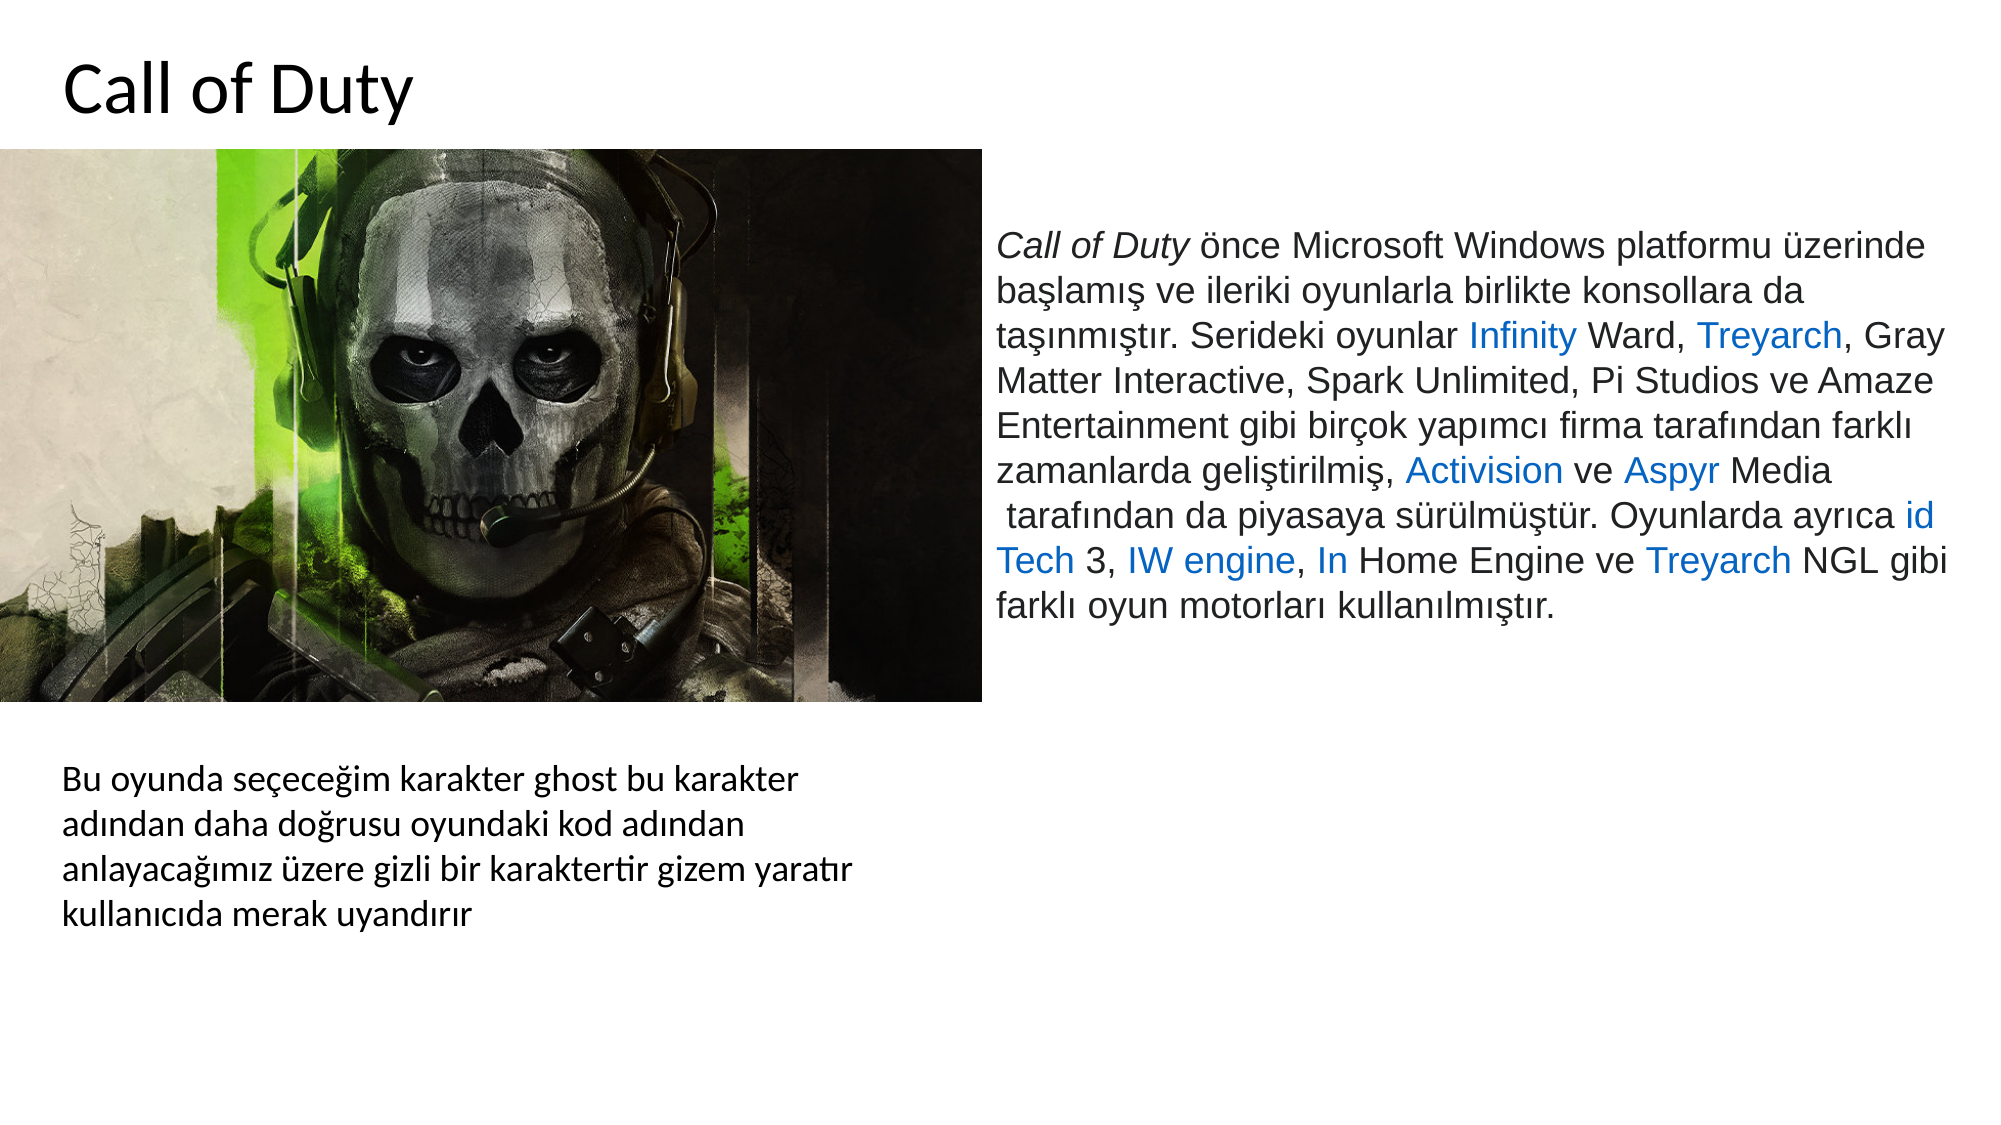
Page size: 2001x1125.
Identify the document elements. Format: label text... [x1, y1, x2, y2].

picture [0, 149, 982, 702]
text_box Call of Duty önce Microsoft Windows platformu üzerinde başlamış ve ileriki oyunlarla birlikte konsollara da taşınmıştır. Serideki oyunlar Infinity Ward, Treyarch, Gray Matter Interactive, Spark Unlimited, Pi Studios ve Amaze Entertainment gibi birçok yapımcı firma tarafından farklı zamanlarda geliştirilmiş, Activision ve Aspyr Media tarafından da piyasaya sürülmüştür. Oyunlarda ayrıca id Tech 3, IW engine, In Home Engine ve Treyarch NGL gibi farklı oyun motorları kullanılmıştır. [982, 213, 1982, 634]
text_box Bu oyunda seçeceğim karakter ghost bu karakter adından daha doğrusu oyundaki kod adından anlayacağımız üzere gizli bir karaktertir gizem yaratır kullanıcıda merak uyandırır [47, 746, 934, 942]
text_box Call of Duty [48, 30, 431, 136]
